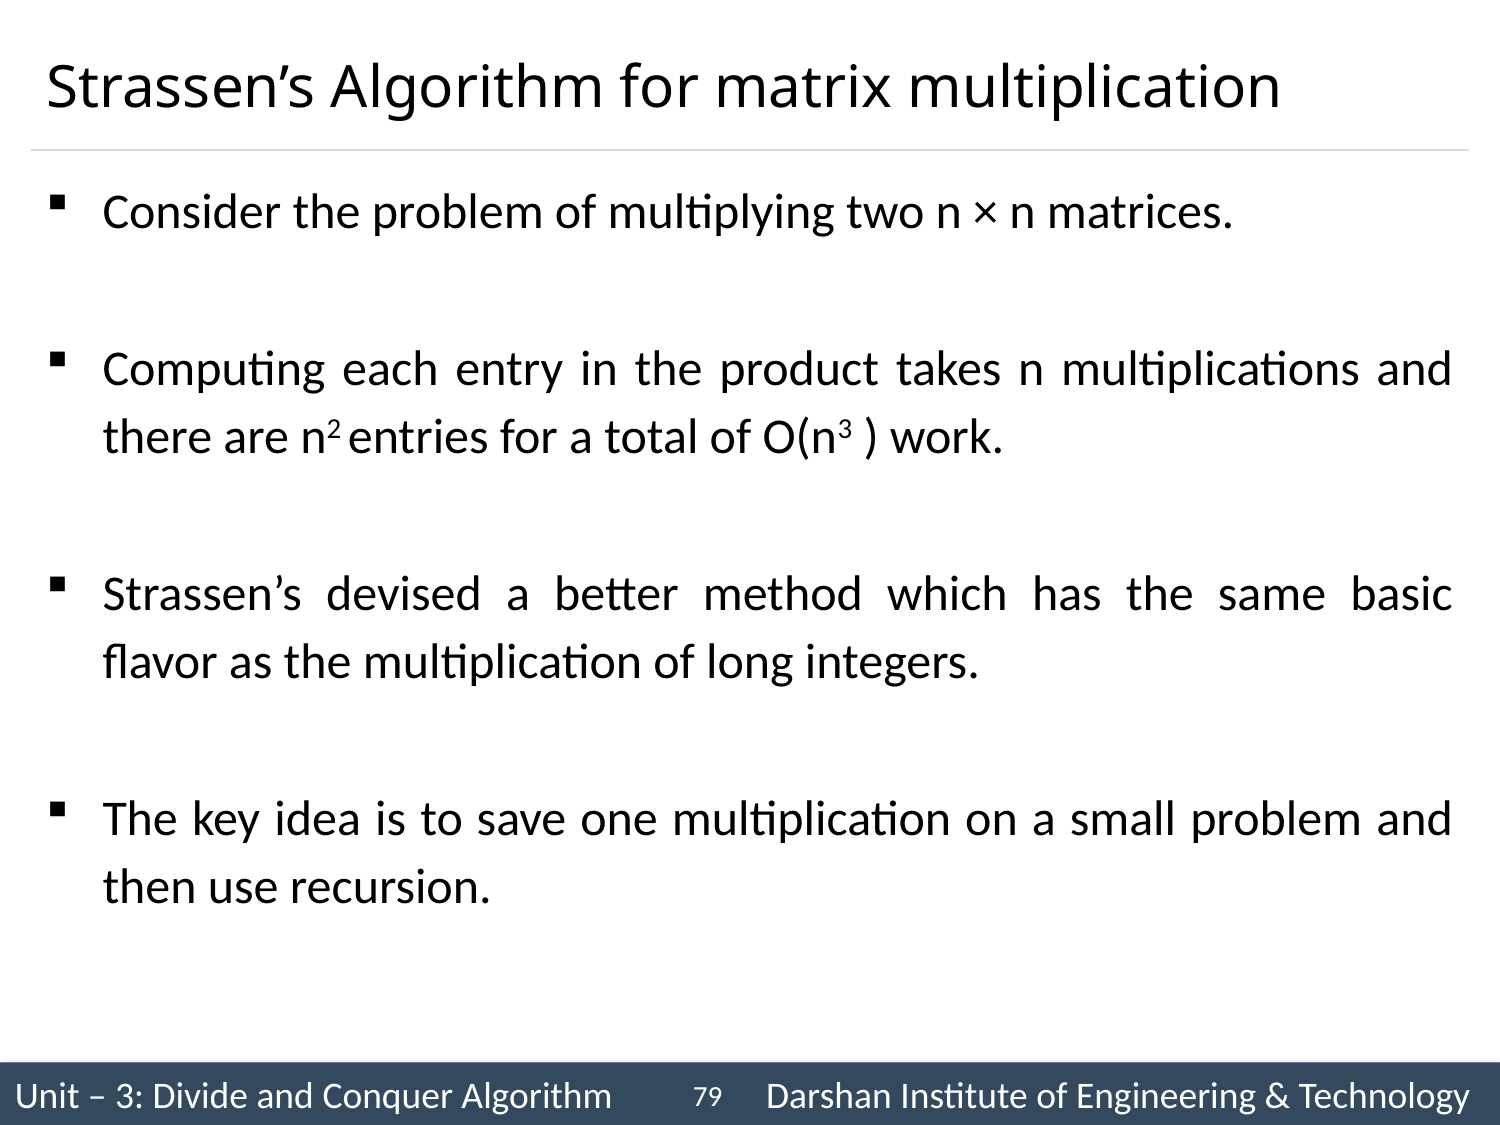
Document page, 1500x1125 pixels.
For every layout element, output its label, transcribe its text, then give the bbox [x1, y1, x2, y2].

slide_number 79 [662, 1065, 738, 1125]
list Consider the problem of multiplying two n × n matrices. Computing each entry in the product takes n multiplications and there are n2 entries for a total of O(n3 ) work. Strassen’s devised a better method which has the same basic flavor as the multiplication of long integers. The key idea is to save one multiplication on a small problem and then use recursion. [31, 162, 1469, 1038]
title Strassen’s Algorithm for matrix multiplication [31, 17, 1469, 150]
